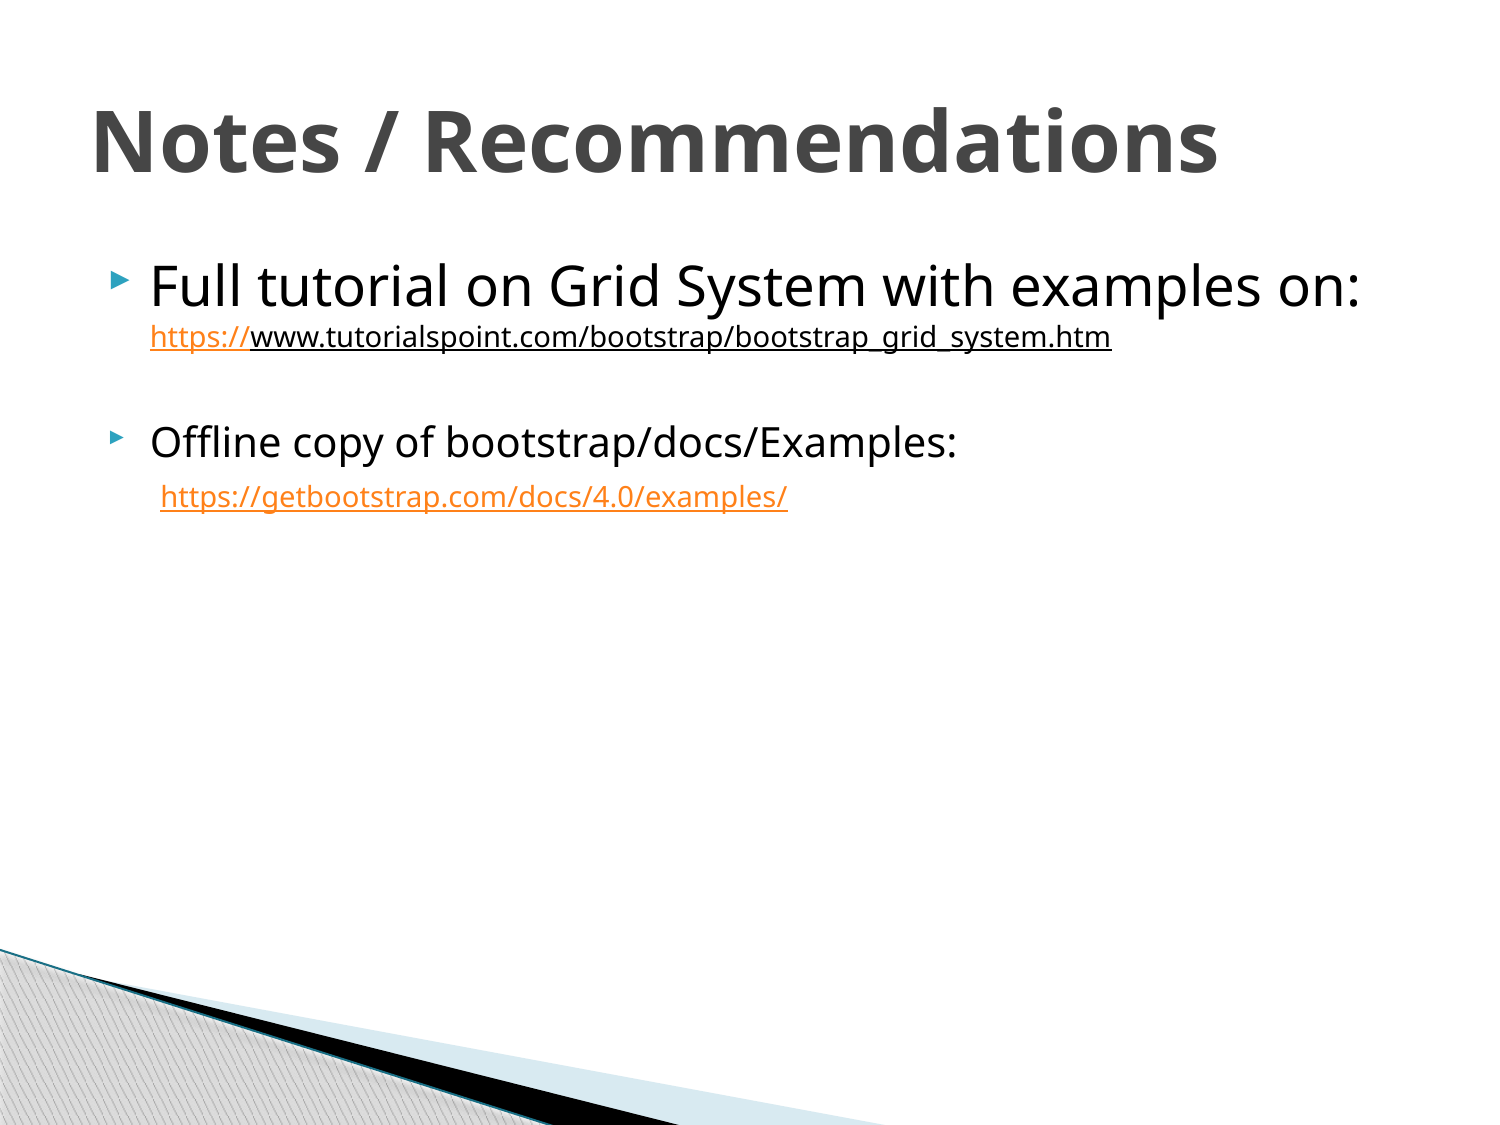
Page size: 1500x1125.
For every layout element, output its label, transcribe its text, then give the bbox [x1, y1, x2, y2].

list Full tutorial on Grid System with examples on: https://www.tutorialspoint.com/bootstrap/bootstrap_grid_system.htm Offline copy of bootstrap/docs/Examples: https://getbootstrap.com/docs/4.0/examples/ [75, 243, 1425, 986]
title Notes / Recommendations [75, 45, 1425, 233]
